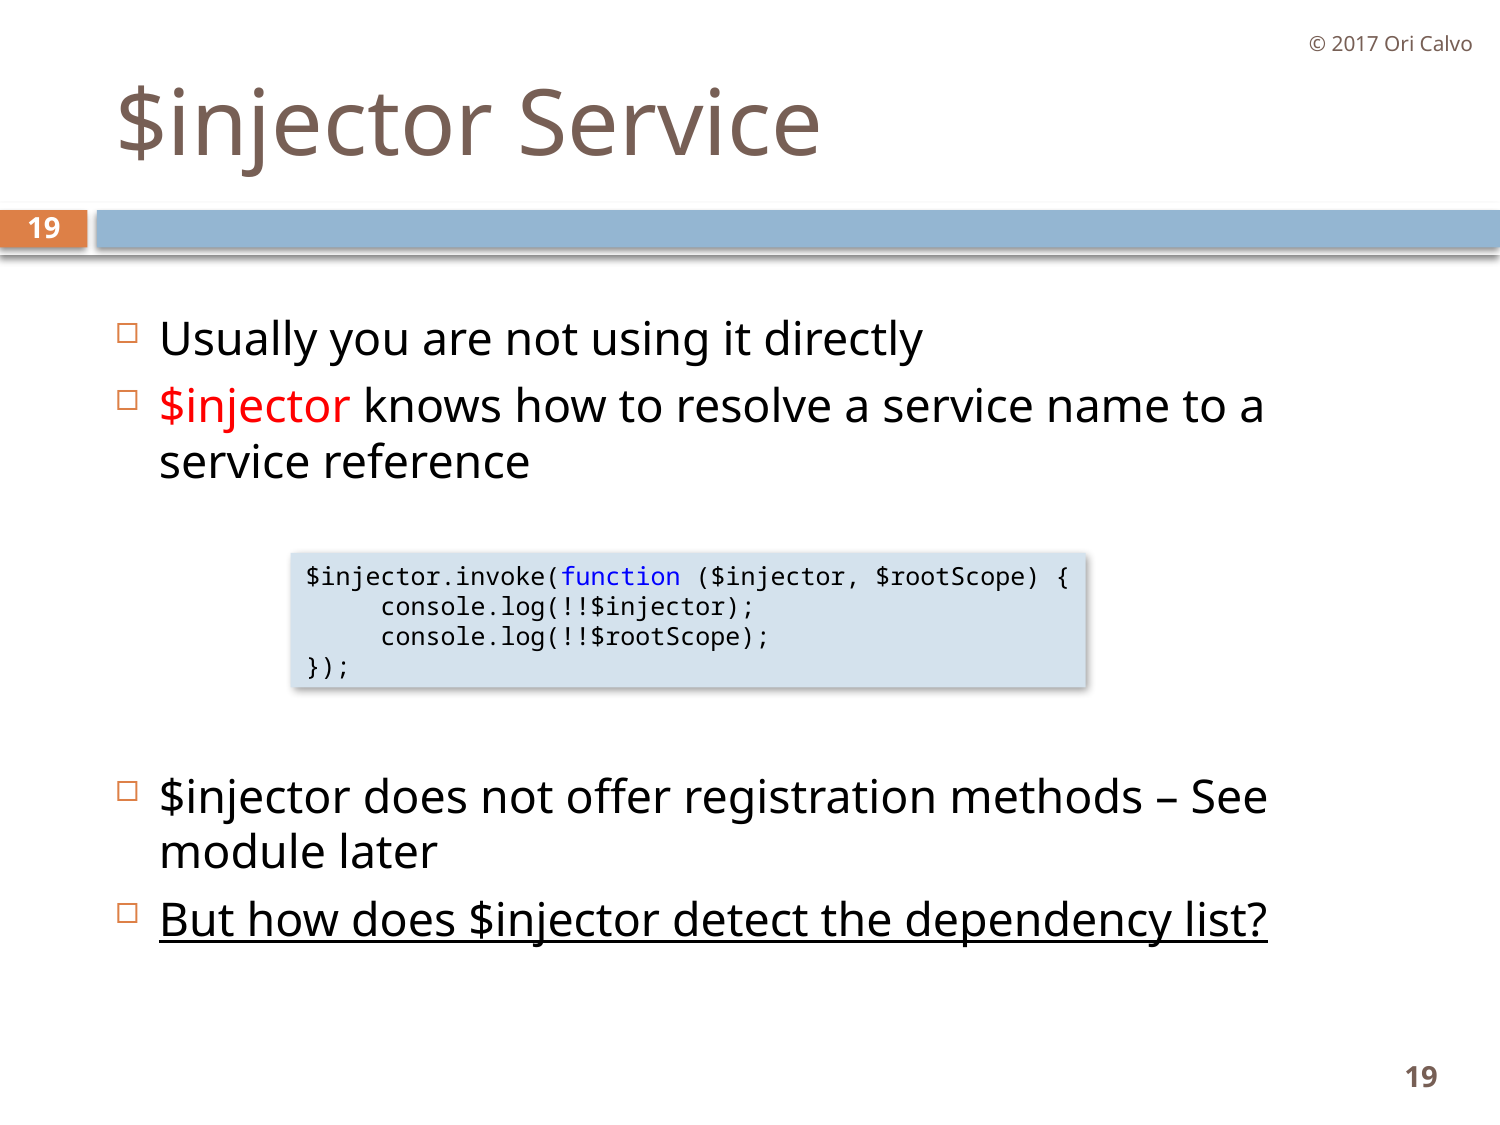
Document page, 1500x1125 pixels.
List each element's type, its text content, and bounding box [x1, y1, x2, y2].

text_box $injector.invoke(function ($injector, $rootScope) { console.log(!!$injector); console.log(!!$rootScope); }); [290, 552, 1086, 688]
title $injector Service [100, 37, 1438, 200]
list Usually you are not using it directly $injector knows how to resolve a service name to a service reference $injector does not offer registration methods – See module later But how does $injector detect the dependency list? [100, 301, 1386, 963]
footer © 2017 Ori Calvo [1281, 0, 1500, 90]
slide_number 19 [0, 208, 88, 249]
